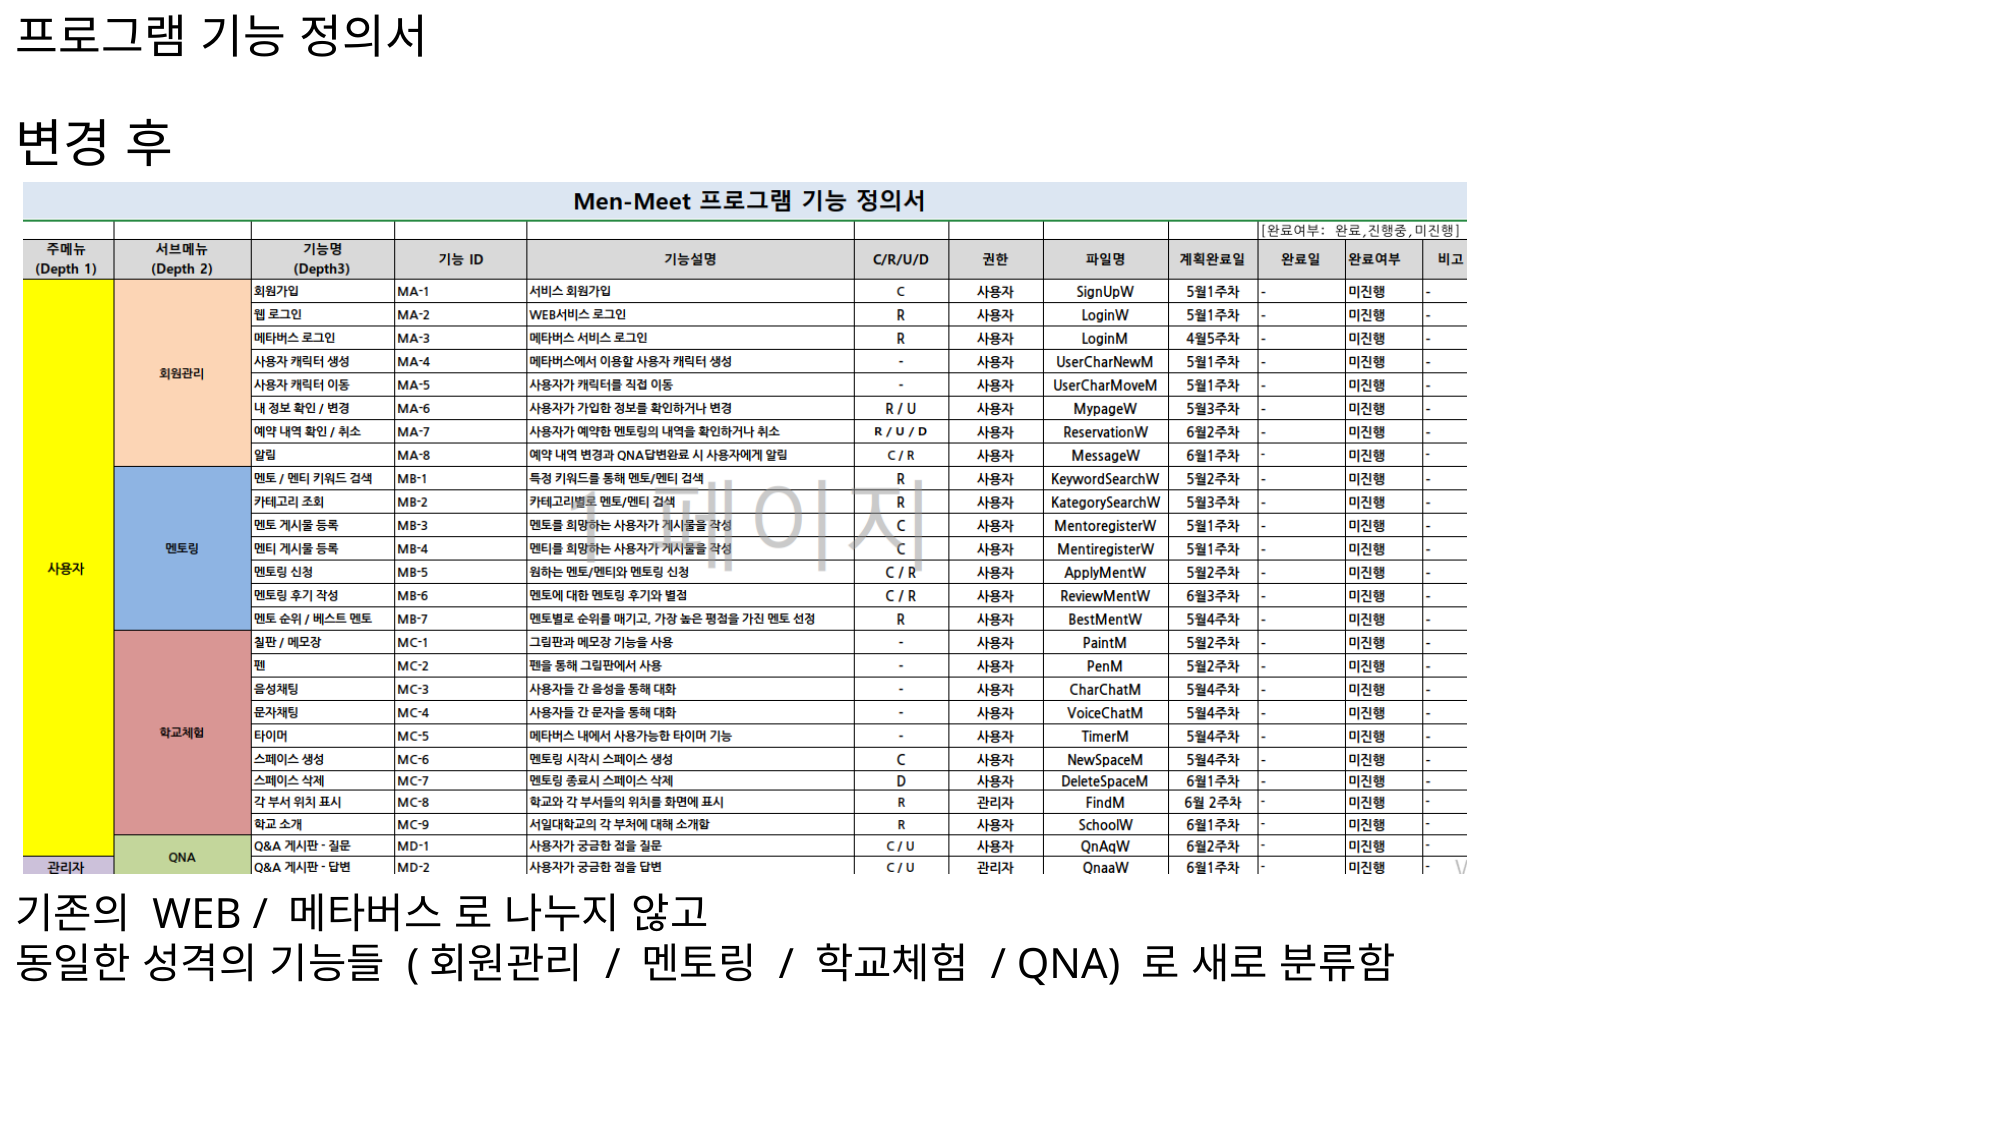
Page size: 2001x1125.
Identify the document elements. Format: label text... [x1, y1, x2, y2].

text_box 기존의 WEB / 메타버스 로 나누지 않고 동일한 성격의 기능들 (회원관리 / 멘토링 / 학교체험 / QNA) 로 새로 분류함 [15, 886, 1973, 988]
title 프로그램 기능 정의서 [0, 0, 1501, 71]
picture [23, 182, 1467, 874]
text_box 변경 후 [0, 110, 1501, 182]
